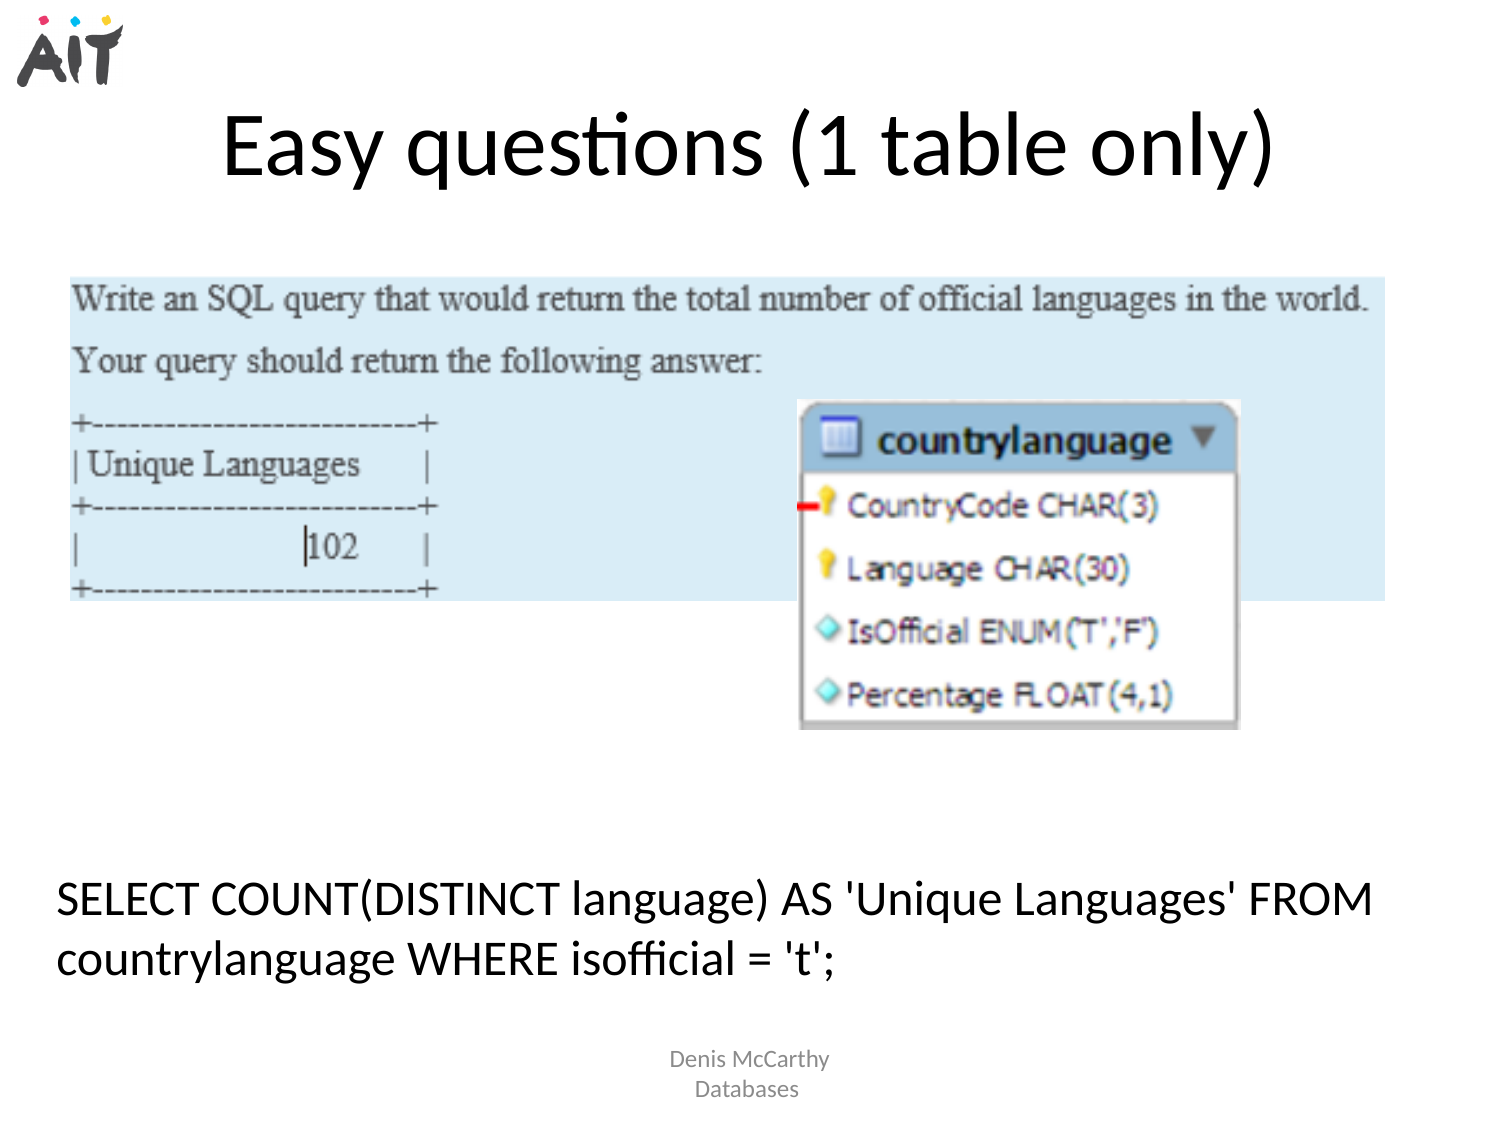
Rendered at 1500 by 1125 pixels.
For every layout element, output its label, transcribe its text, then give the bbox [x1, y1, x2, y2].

footer Denis McCarthy Databases [512, 1042, 988, 1103]
picture [17, 15, 123, 87]
list SELECT COUNT(DISTINCT language) AS 'Unique Languages' FROM countrylanguage WHERE isofficial = 't'; [41, 674, 1471, 1005]
title Easy questions (1 table only) [75, 45, 1425, 233]
picture [70, 269, 1385, 730]
